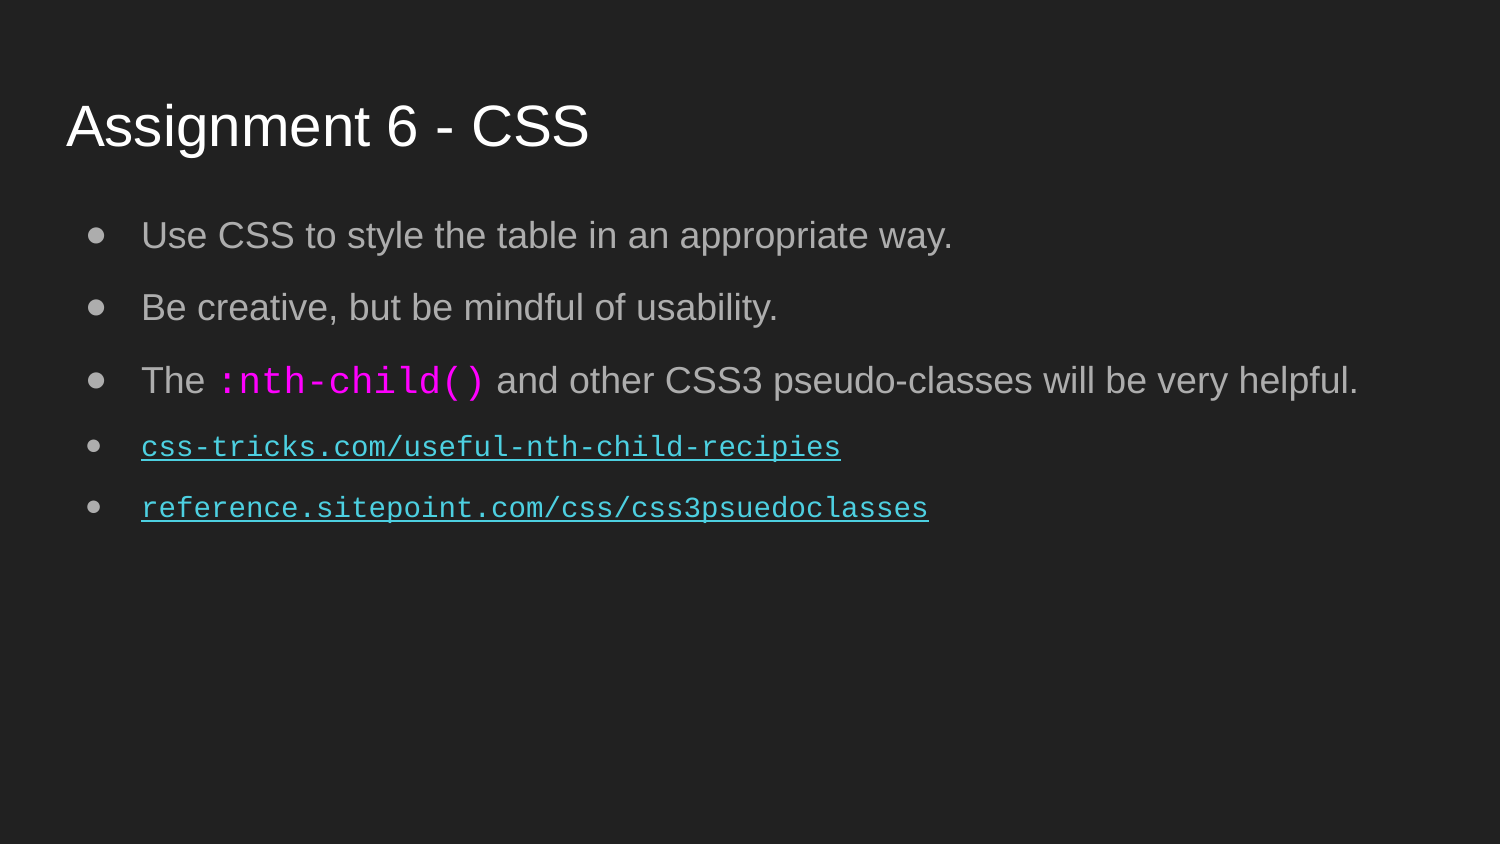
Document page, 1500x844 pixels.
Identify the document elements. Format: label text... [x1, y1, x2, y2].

title Assignment 6 - CSS [51, 72, 1449, 167]
list Use CSS to style the table in an appropriate way. Be creative, but be mindful of usability. The :nth-child() and other CSS3 pseudo-classes will be very helpful. css-tricks.com/useful-nth-child-recipies reference.sitepoint.com/css/css3psuedoclasses [51, 189, 1449, 750]
